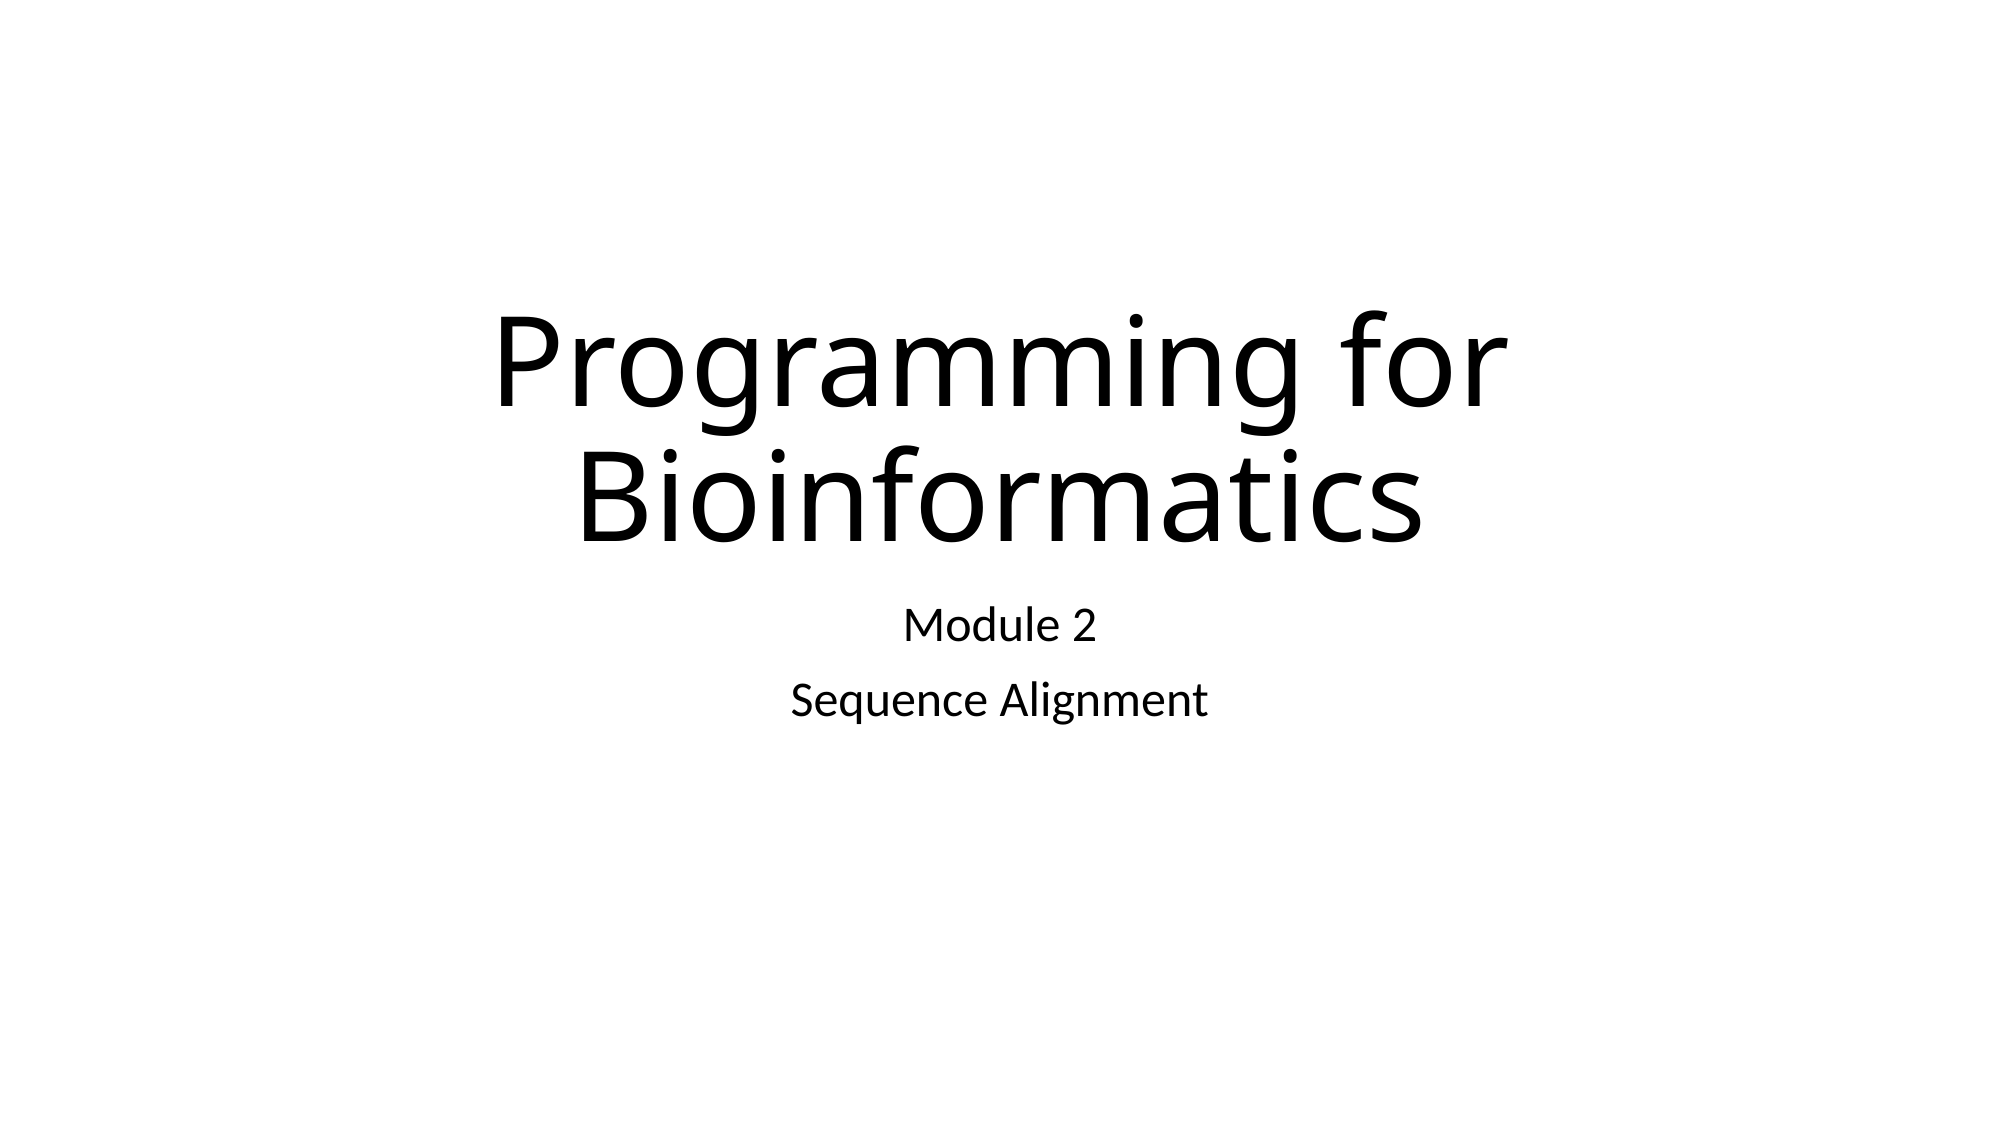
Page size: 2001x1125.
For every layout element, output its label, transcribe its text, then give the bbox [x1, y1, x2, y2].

title Programming for Bioinformatics [249, 184, 1750, 576]
subtitle Module 2 Sequence Alignment [249, 590, 1750, 863]
